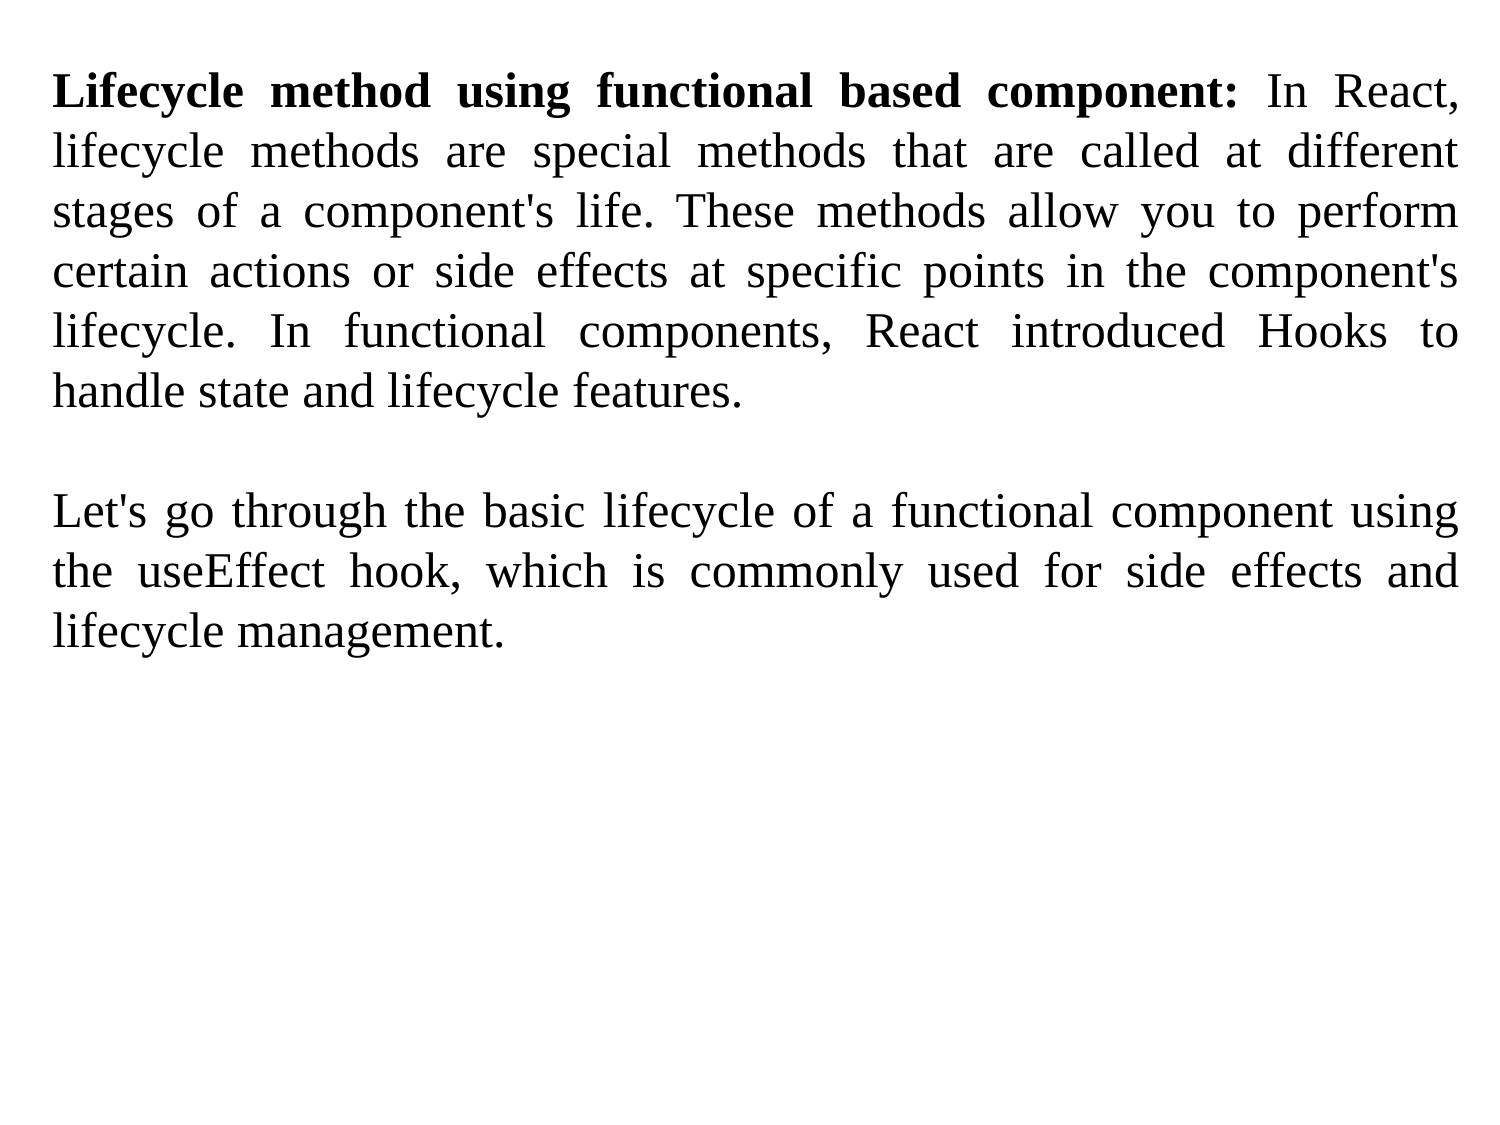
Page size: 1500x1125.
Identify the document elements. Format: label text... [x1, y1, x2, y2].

text_box Lifecycle method using functional based component: In React, lifecycle methods are special methods that are called at different stages of a component's life. These methods allow you to perform certain actions or side effects at specific points in the component's lifecycle. In functional components, React introduced Hooks to handle state and lifecycle features. Let's go through the basic lifecycle of a functional component using the useEffect hook, which is commonly used for side effects and lifecycle management. [37, 49, 1475, 725]
